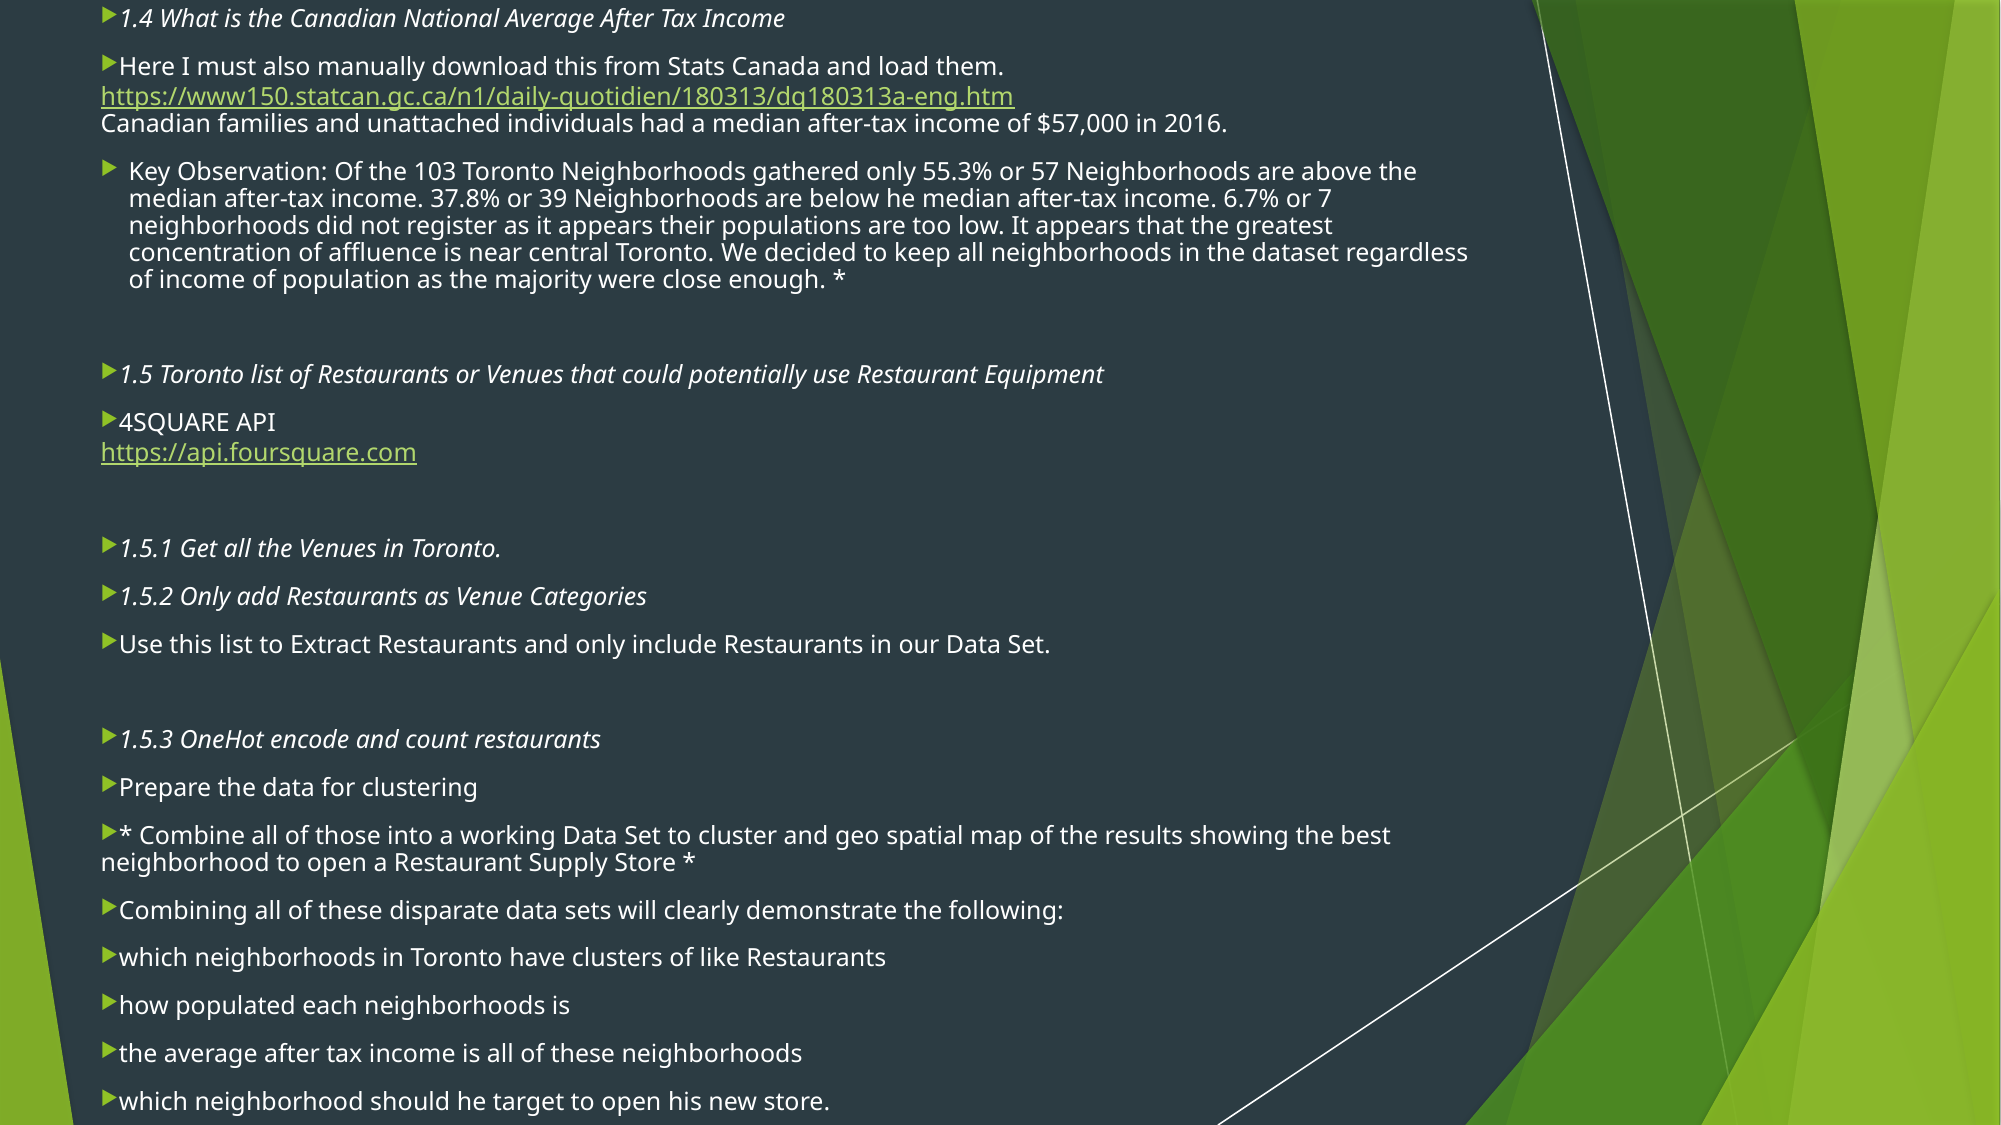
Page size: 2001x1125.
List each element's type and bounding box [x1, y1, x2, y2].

text_box [0, 0, 2000, 1125]
